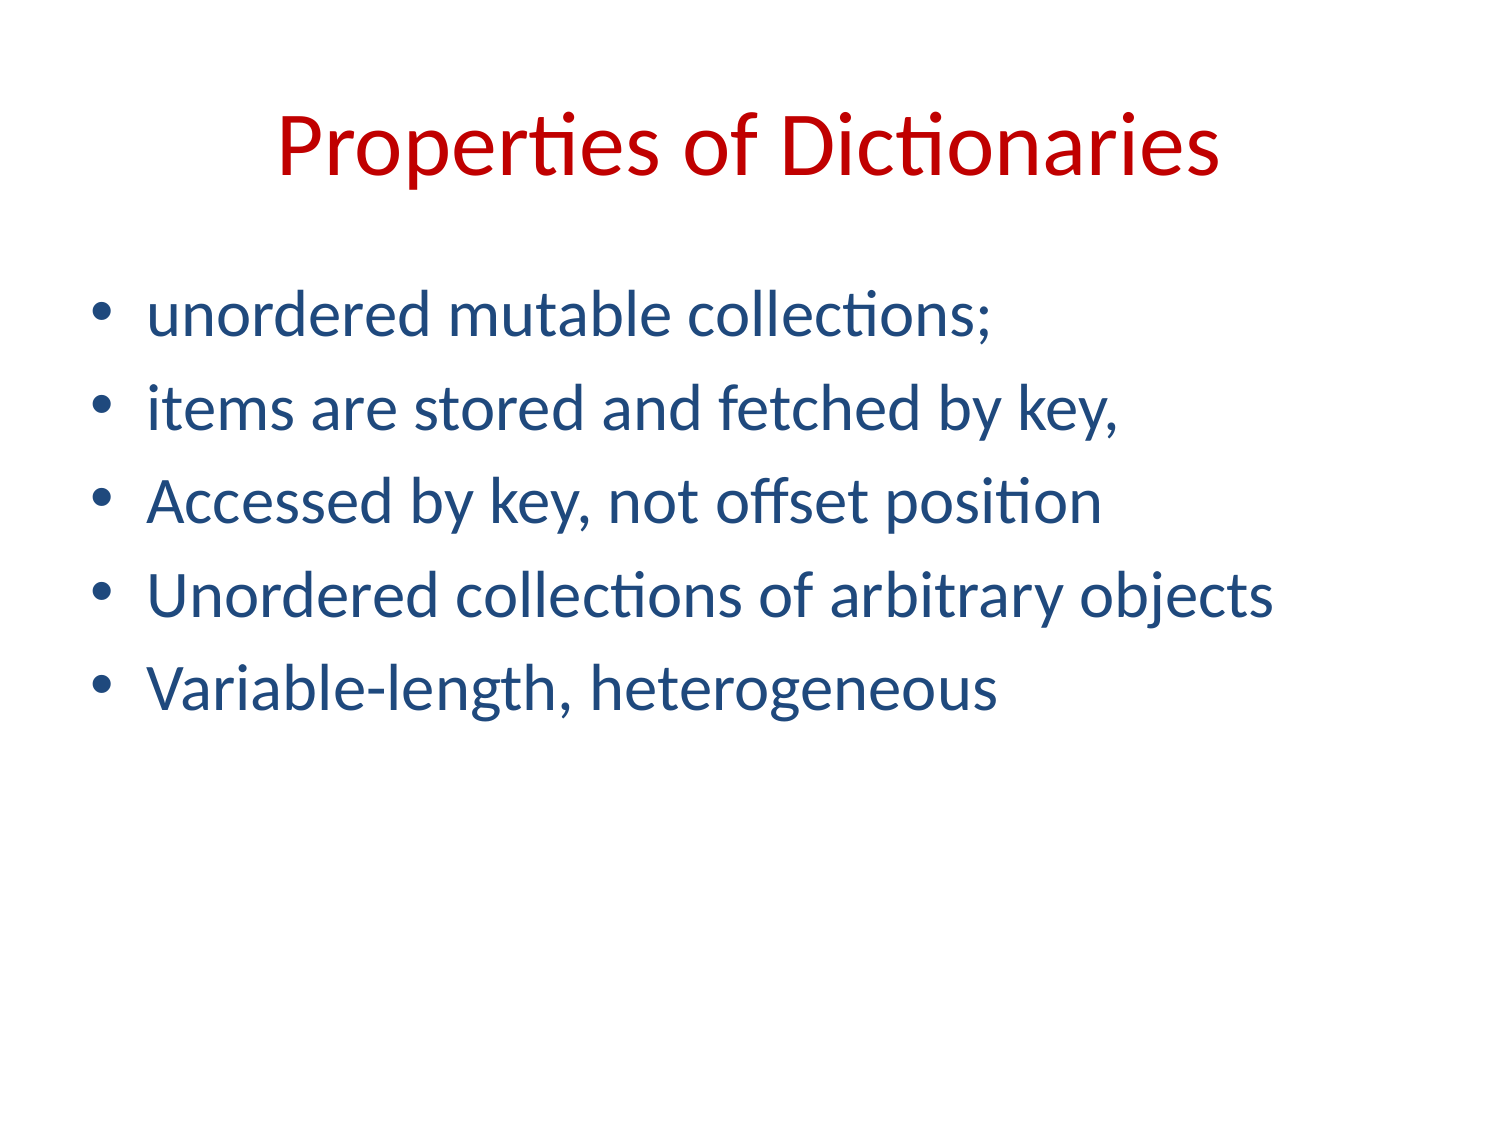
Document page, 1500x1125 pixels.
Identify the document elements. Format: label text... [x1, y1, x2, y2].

title Properties of Dictionaries [75, 45, 1425, 233]
list unordered mutable collections; items are stored and fetched by key, Accessed by key, not offset position Unordered collections of arbitrary objects Variable-length, heterogeneous [75, 262, 1425, 1005]
